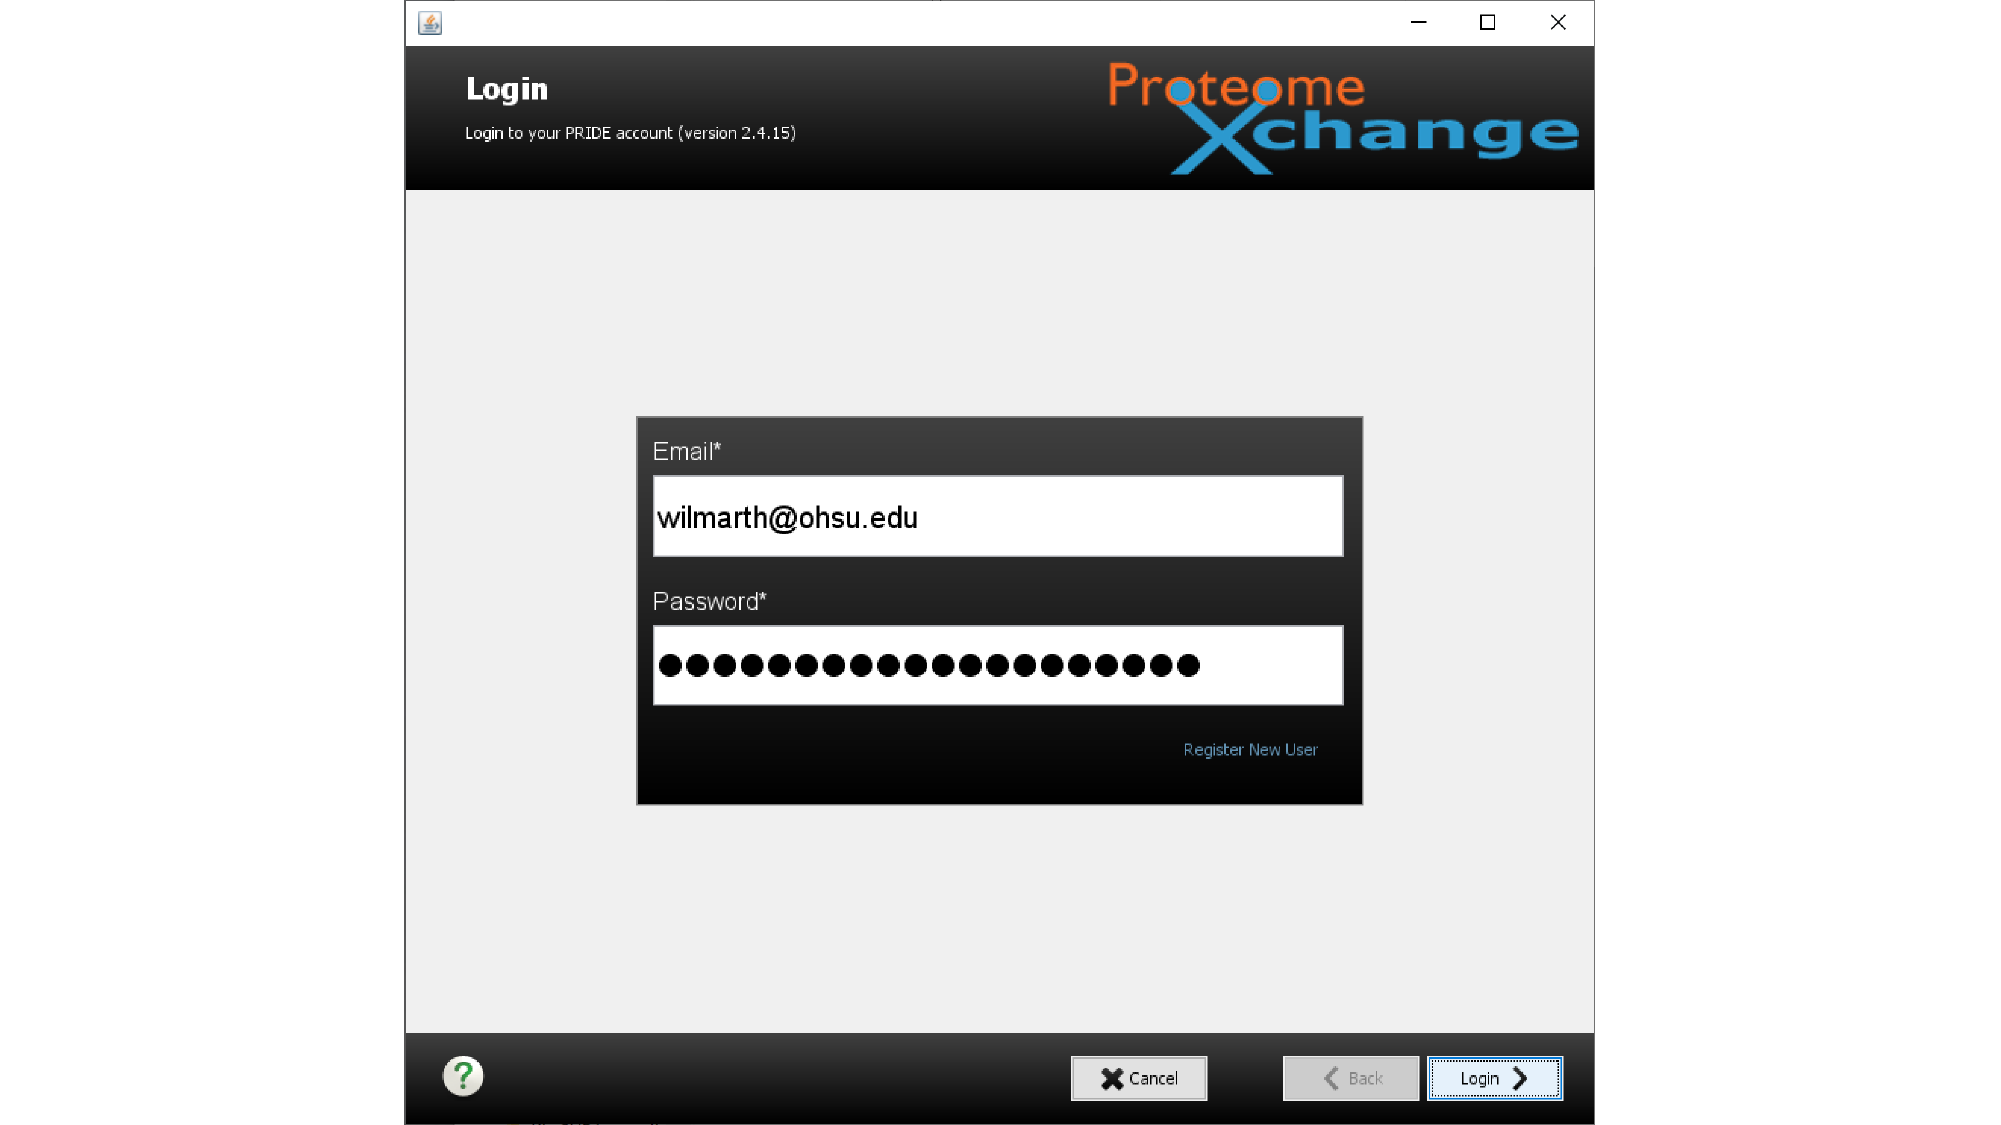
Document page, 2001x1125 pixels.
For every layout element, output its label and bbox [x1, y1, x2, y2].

picture [404, 0, 1595, 1125]
